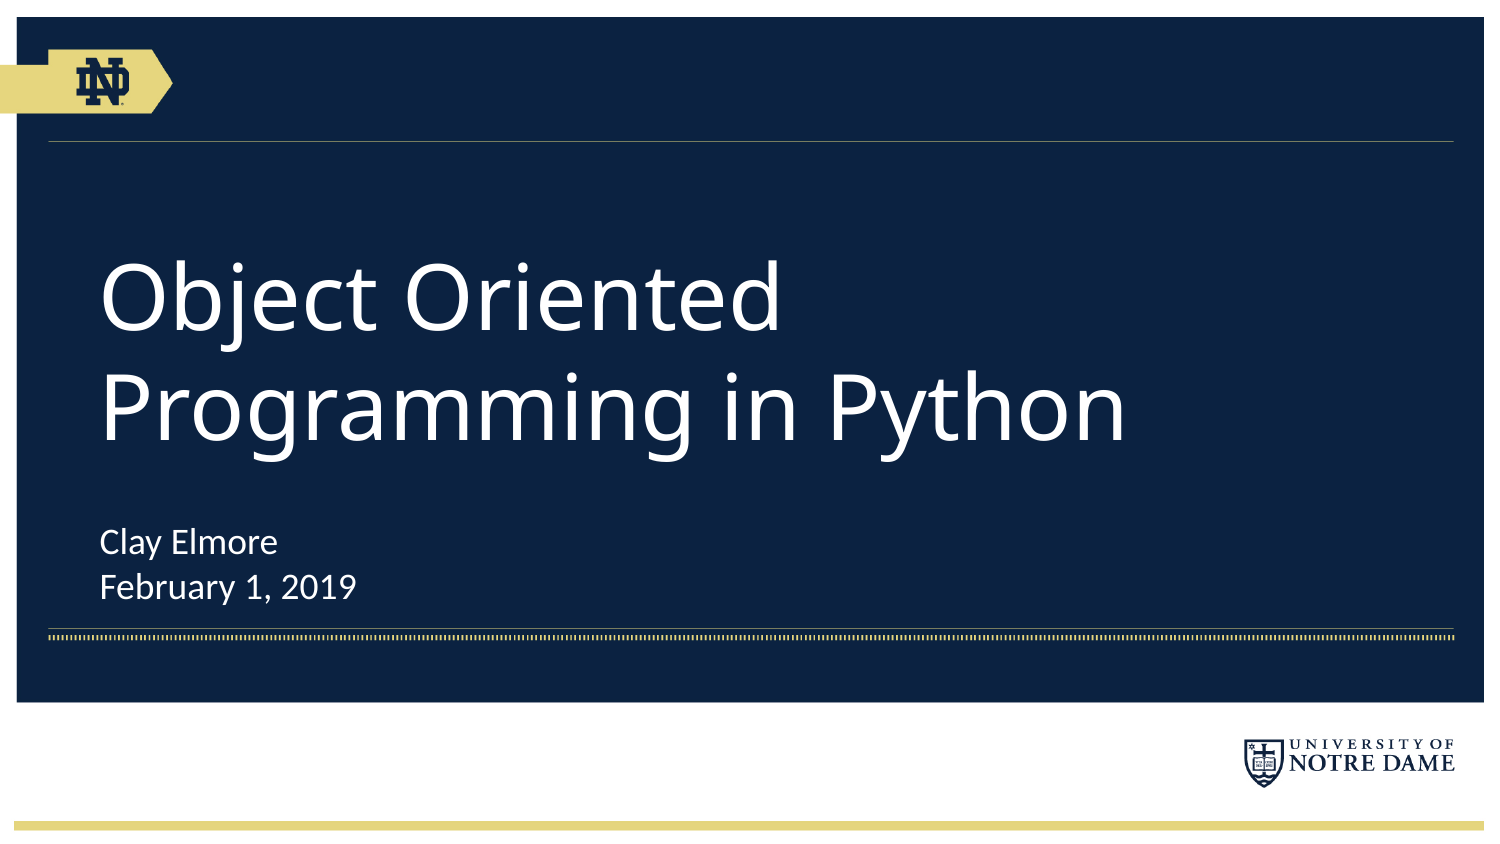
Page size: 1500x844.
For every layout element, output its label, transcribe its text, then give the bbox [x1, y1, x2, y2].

picture [0, 0, 1500, 844]
text_box Clay Elmore February 1, 2019 [84, 509, 373, 660]
title Object Oriented Programming in Python [83, 187, 1250, 510]
